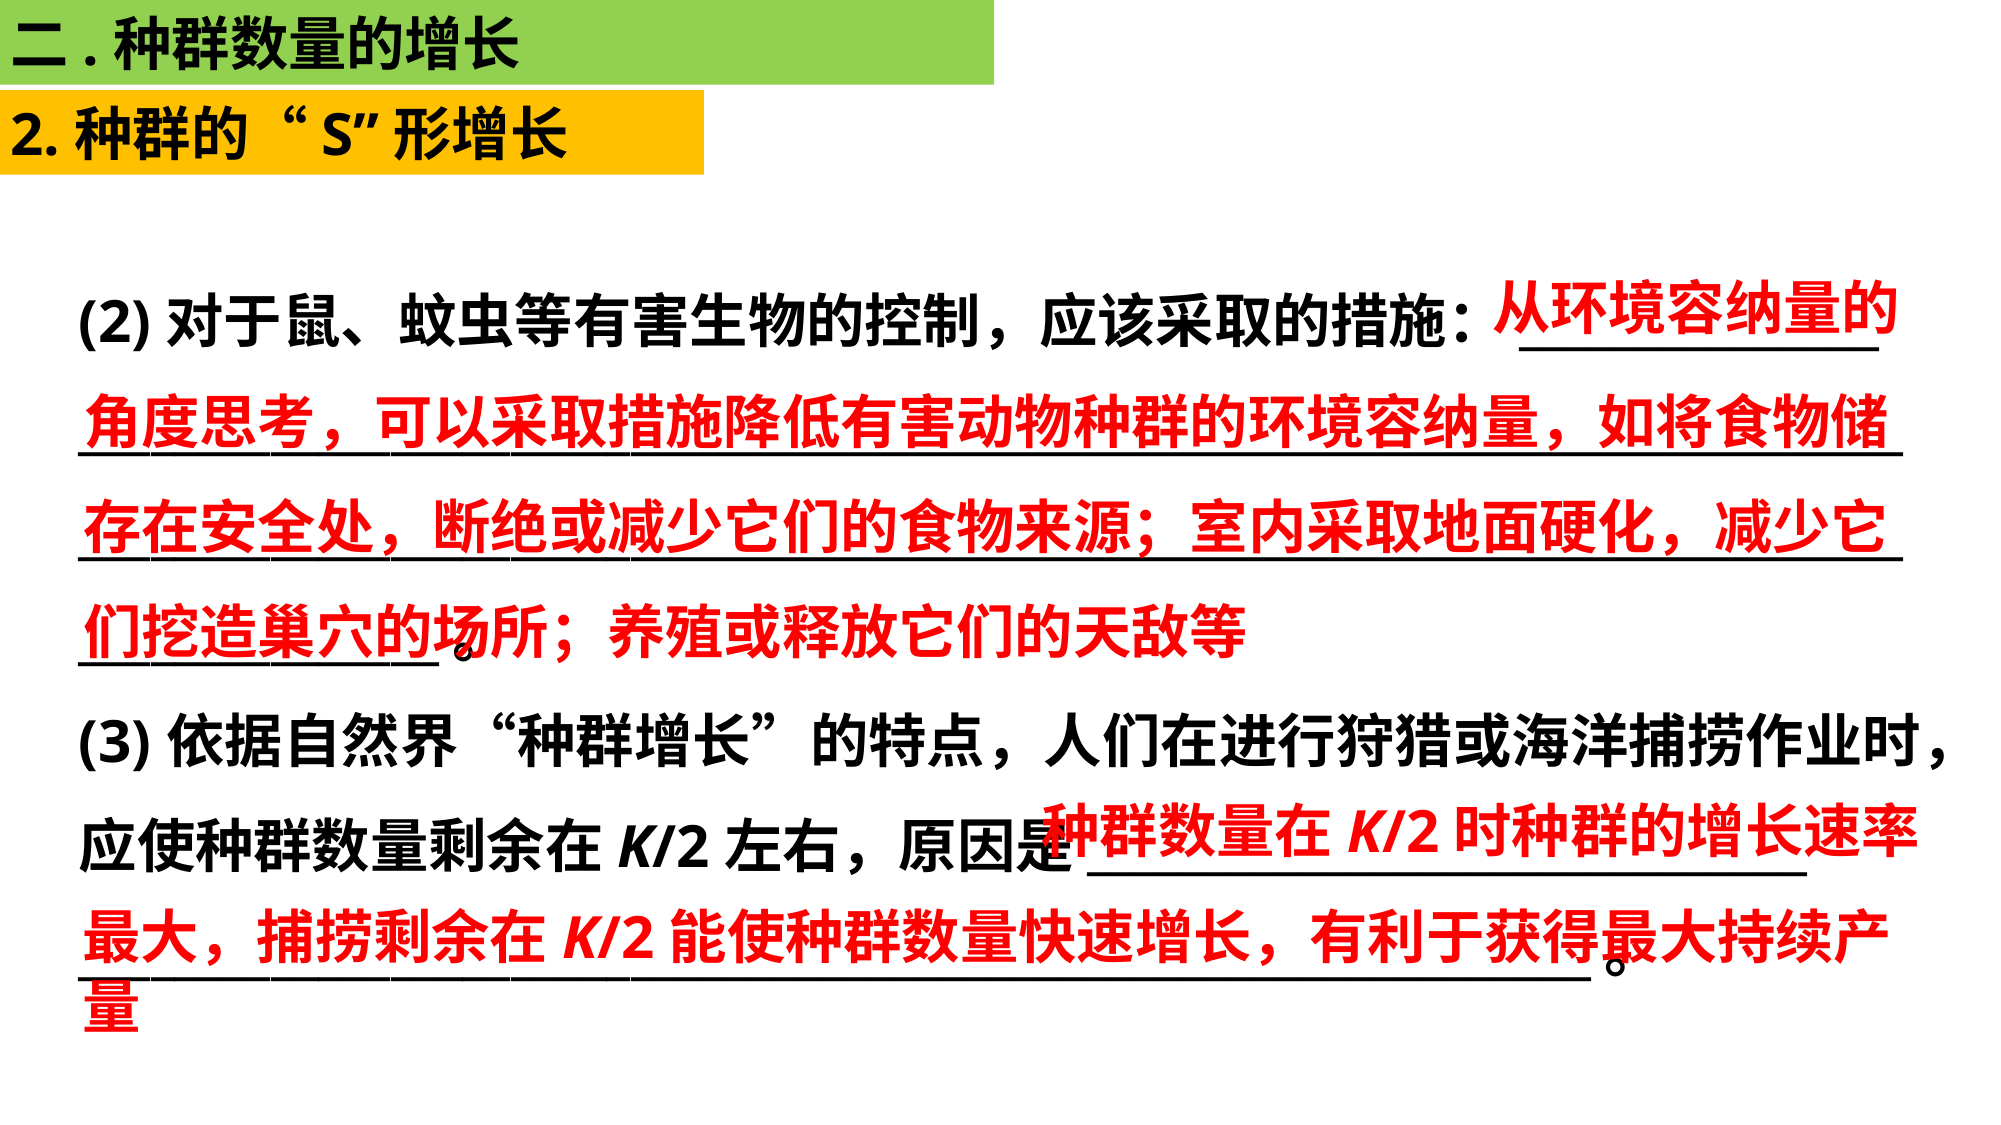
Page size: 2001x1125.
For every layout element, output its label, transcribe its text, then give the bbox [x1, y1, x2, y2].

text_box 从环境容纳量的 [1477, 263, 1915, 342]
text_box 最大，捕捞剩余在K/2能使种群数量快速增长，有利于获得最大持续产量 [67, 892, 1939, 1048]
text_box 2.种群的“S”形增长 [0, 90, 704, 175]
text_box (2)对于鼠、蚊虫等有害生物的控制，应该采取的措施：_______________ _______________________________________________________________________________________________________________________________________________________________________。 (3)依据自然界“种群增长”的特点，人们在进行狩猎或海洋捕捞作业时，应使种群数量剩余在K/2左右，原因是______________________________ _______________________________________________________________。 [64, 241, 1936, 992]
text_box 二.种群数量的增长 [0, 0, 995, 85]
text_box 角度思考，可以采取措施降低有害动物种群的环境容纳量，如将食物储存在安全处，断绝或减少它们的食物来源；室内采取地面硬化，减少它们挖造巢穴的场所；养殖或释放它们的天敌等 [68, 342, 1940, 673]
text_box 种群数量在K/2时种群的增长速率 [1026, 786, 1935, 872]
